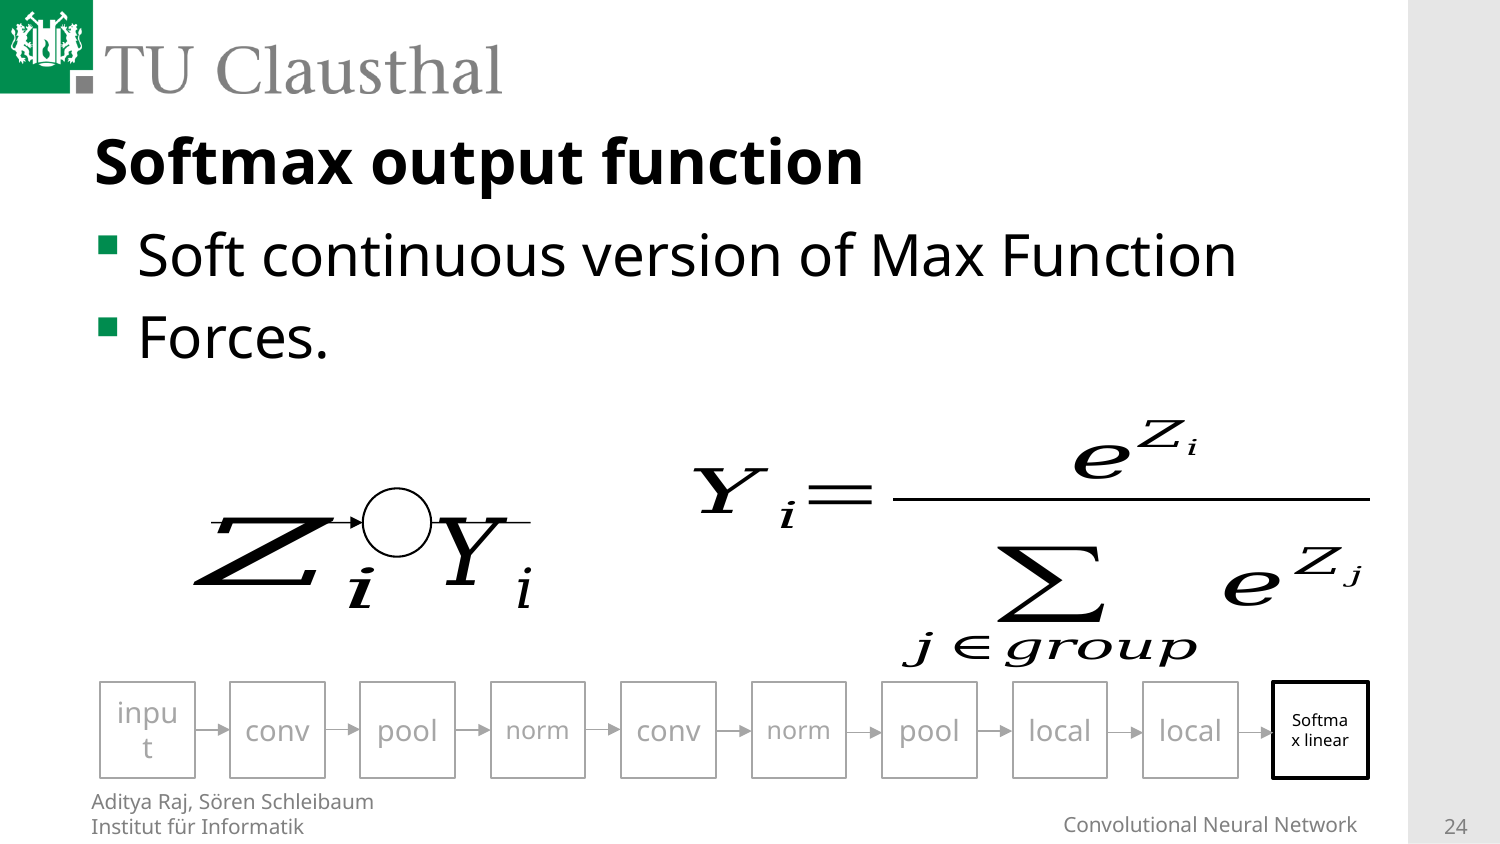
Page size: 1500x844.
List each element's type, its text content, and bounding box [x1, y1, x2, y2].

picture [0, 0, 502, 94]
text_box [360, 486, 434, 559]
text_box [100, 681, 1368, 779]
title Softmax output function [79, 114, 1375, 201]
